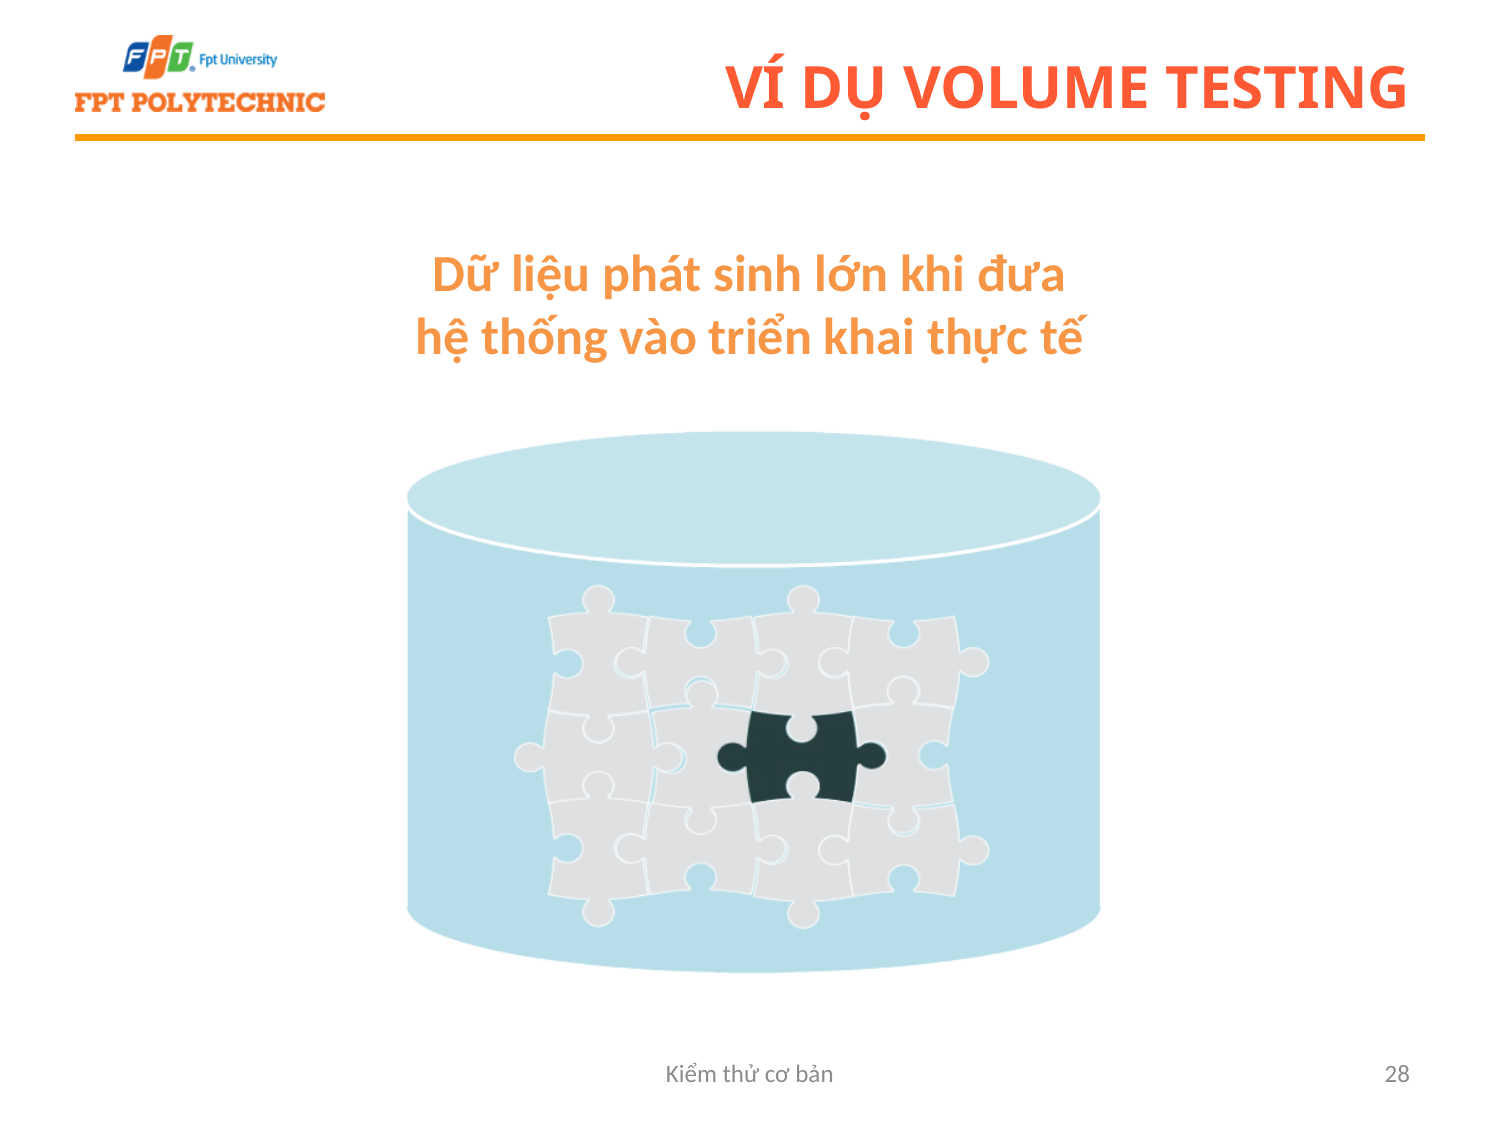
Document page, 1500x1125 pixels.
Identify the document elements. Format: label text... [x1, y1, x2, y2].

text_box Dữ liệu phát sinh lớn khi đưa hệ thống vào triển khai thực tế [399, 232, 1100, 372]
picture [75, 35, 325, 112]
title Ví dụ Volume Testing [337, 45, 1425, 125]
slide_number 28 [1074, 1042, 1425, 1103]
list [374, 412, 1126, 1005]
footer Kiểm thử cơ bản [512, 1042, 988, 1103]
